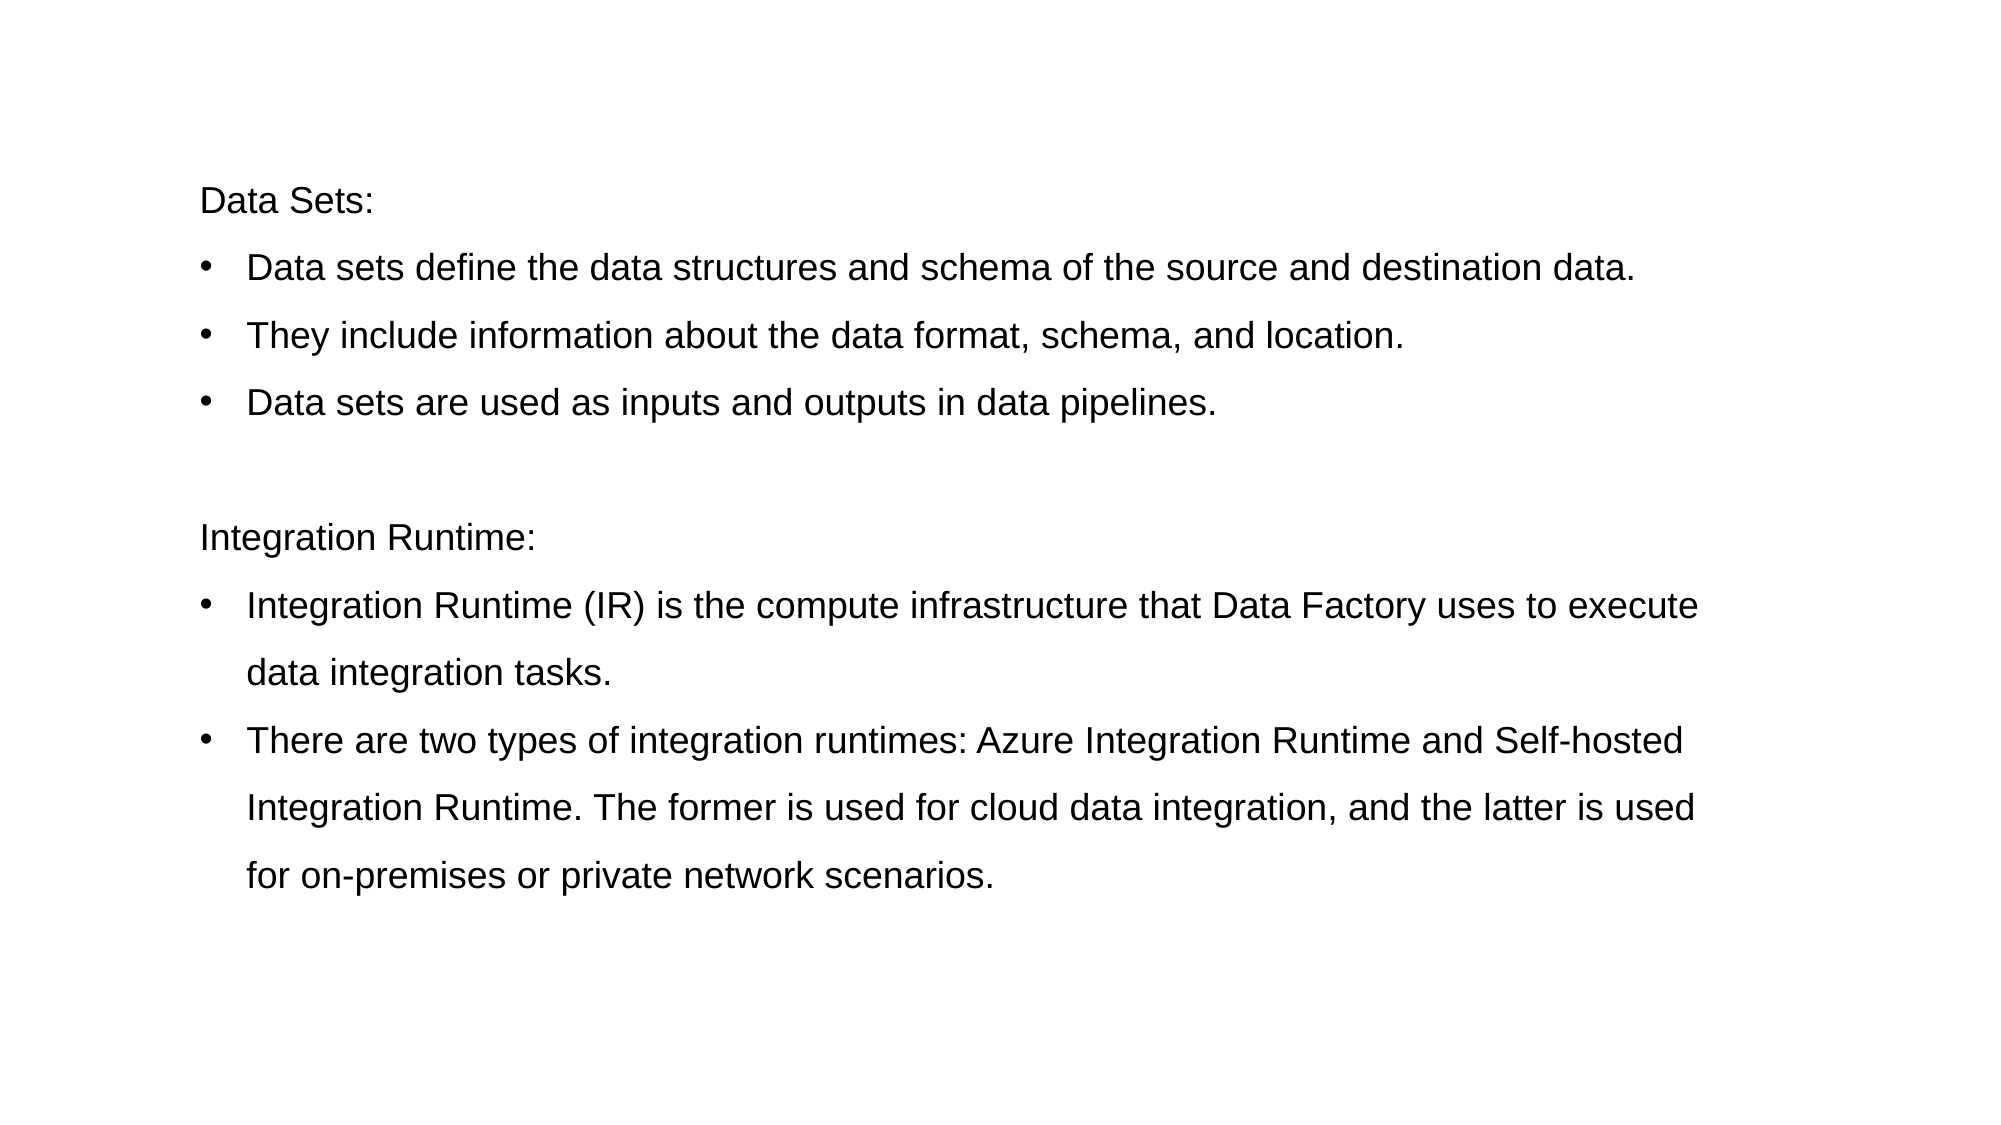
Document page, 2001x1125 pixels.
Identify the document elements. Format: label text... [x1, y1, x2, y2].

text_box Data Sets: Data sets define the data structures and schema of the source and destination data. They include information about the data format, schema, and location. Data sets are used as inputs and outputs in data pipelines. Integration Runtime: Integration Runtime (IR) is the compute infrastructure that Data Factory uses to execute data integration tasks. There are two types of integration runtimes: Azure Integration Runtime and Self-hosted Integration Runtime. The former is used for cloud data integration, and the latter is used for on-premises or private network scenarios. [184, 145, 1719, 904]
